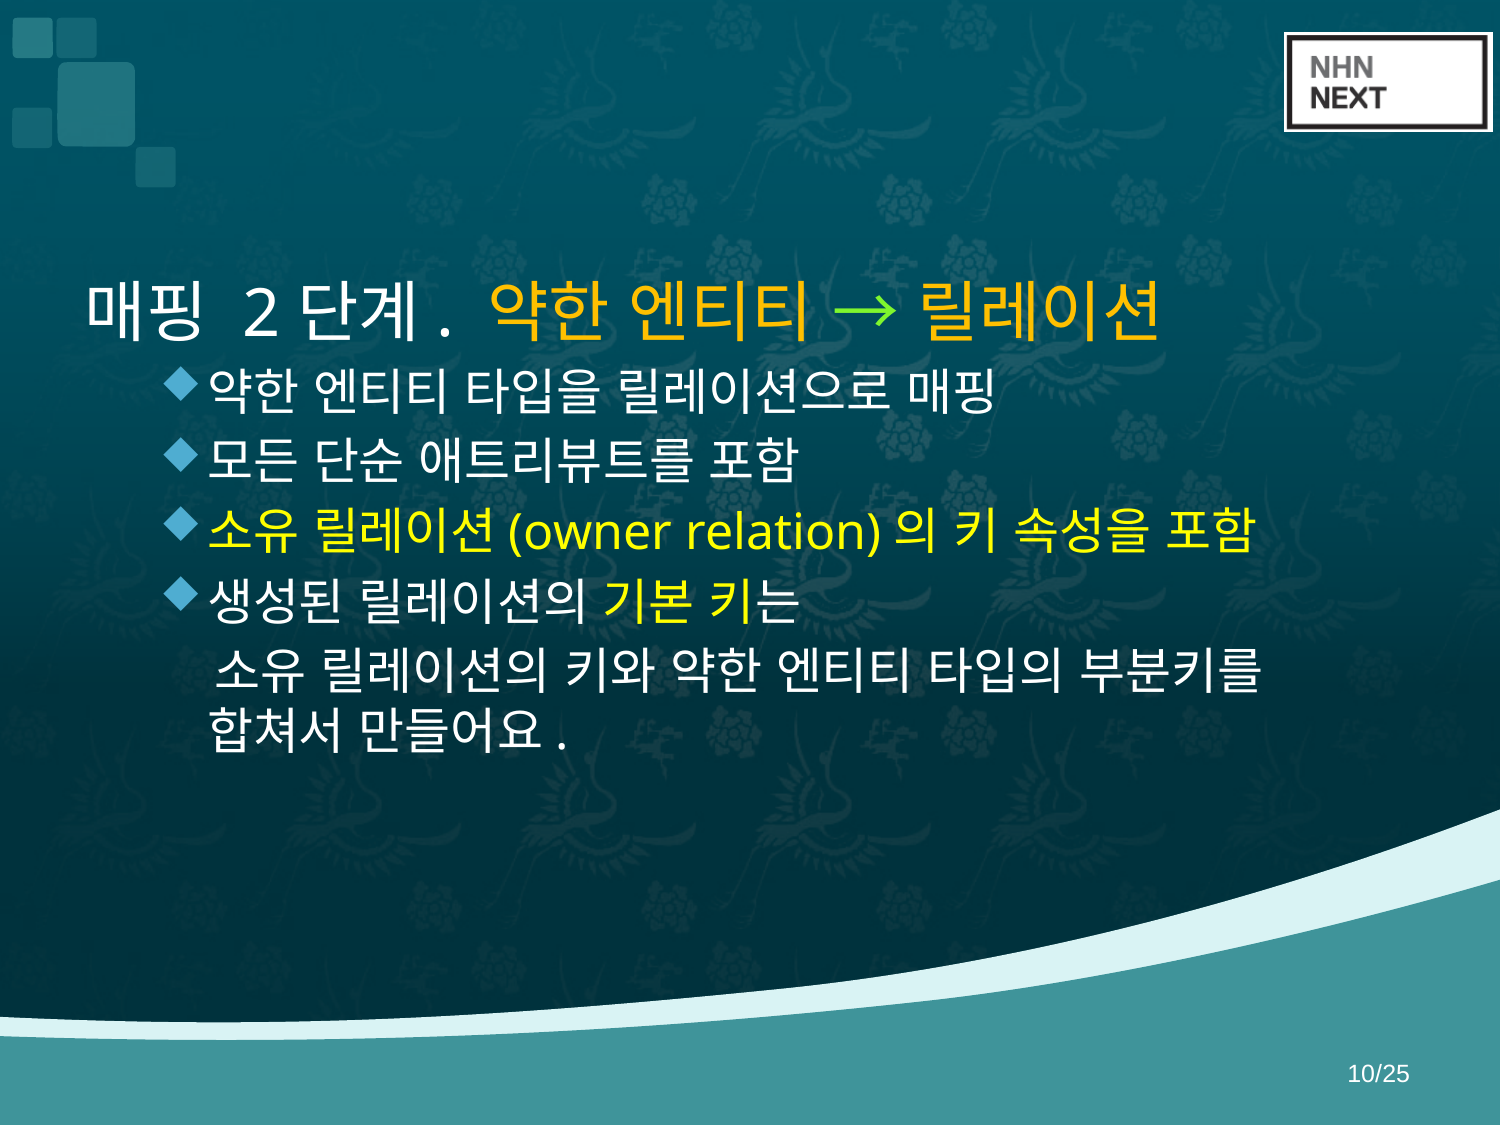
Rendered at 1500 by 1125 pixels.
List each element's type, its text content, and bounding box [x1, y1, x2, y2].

list 매핑 2단계. 약한 엔티티 → 릴레이션 약한 엔티티 타입을 릴레이션으로 매핑 모든 단순 애트리뷰트를 포함 소유 릴레이션(owner relation)의 키 속성을 포함 생성된 릴레이션의 기본 키는 소유 릴레이션의 키와 약한 엔티티 타입의 부분키를 합쳐서 만들어요. [70, 262, 1425, 1005]
picture [1284, 32, 1493, 132]
slide_number 10/25 [1074, 1042, 1425, 1103]
